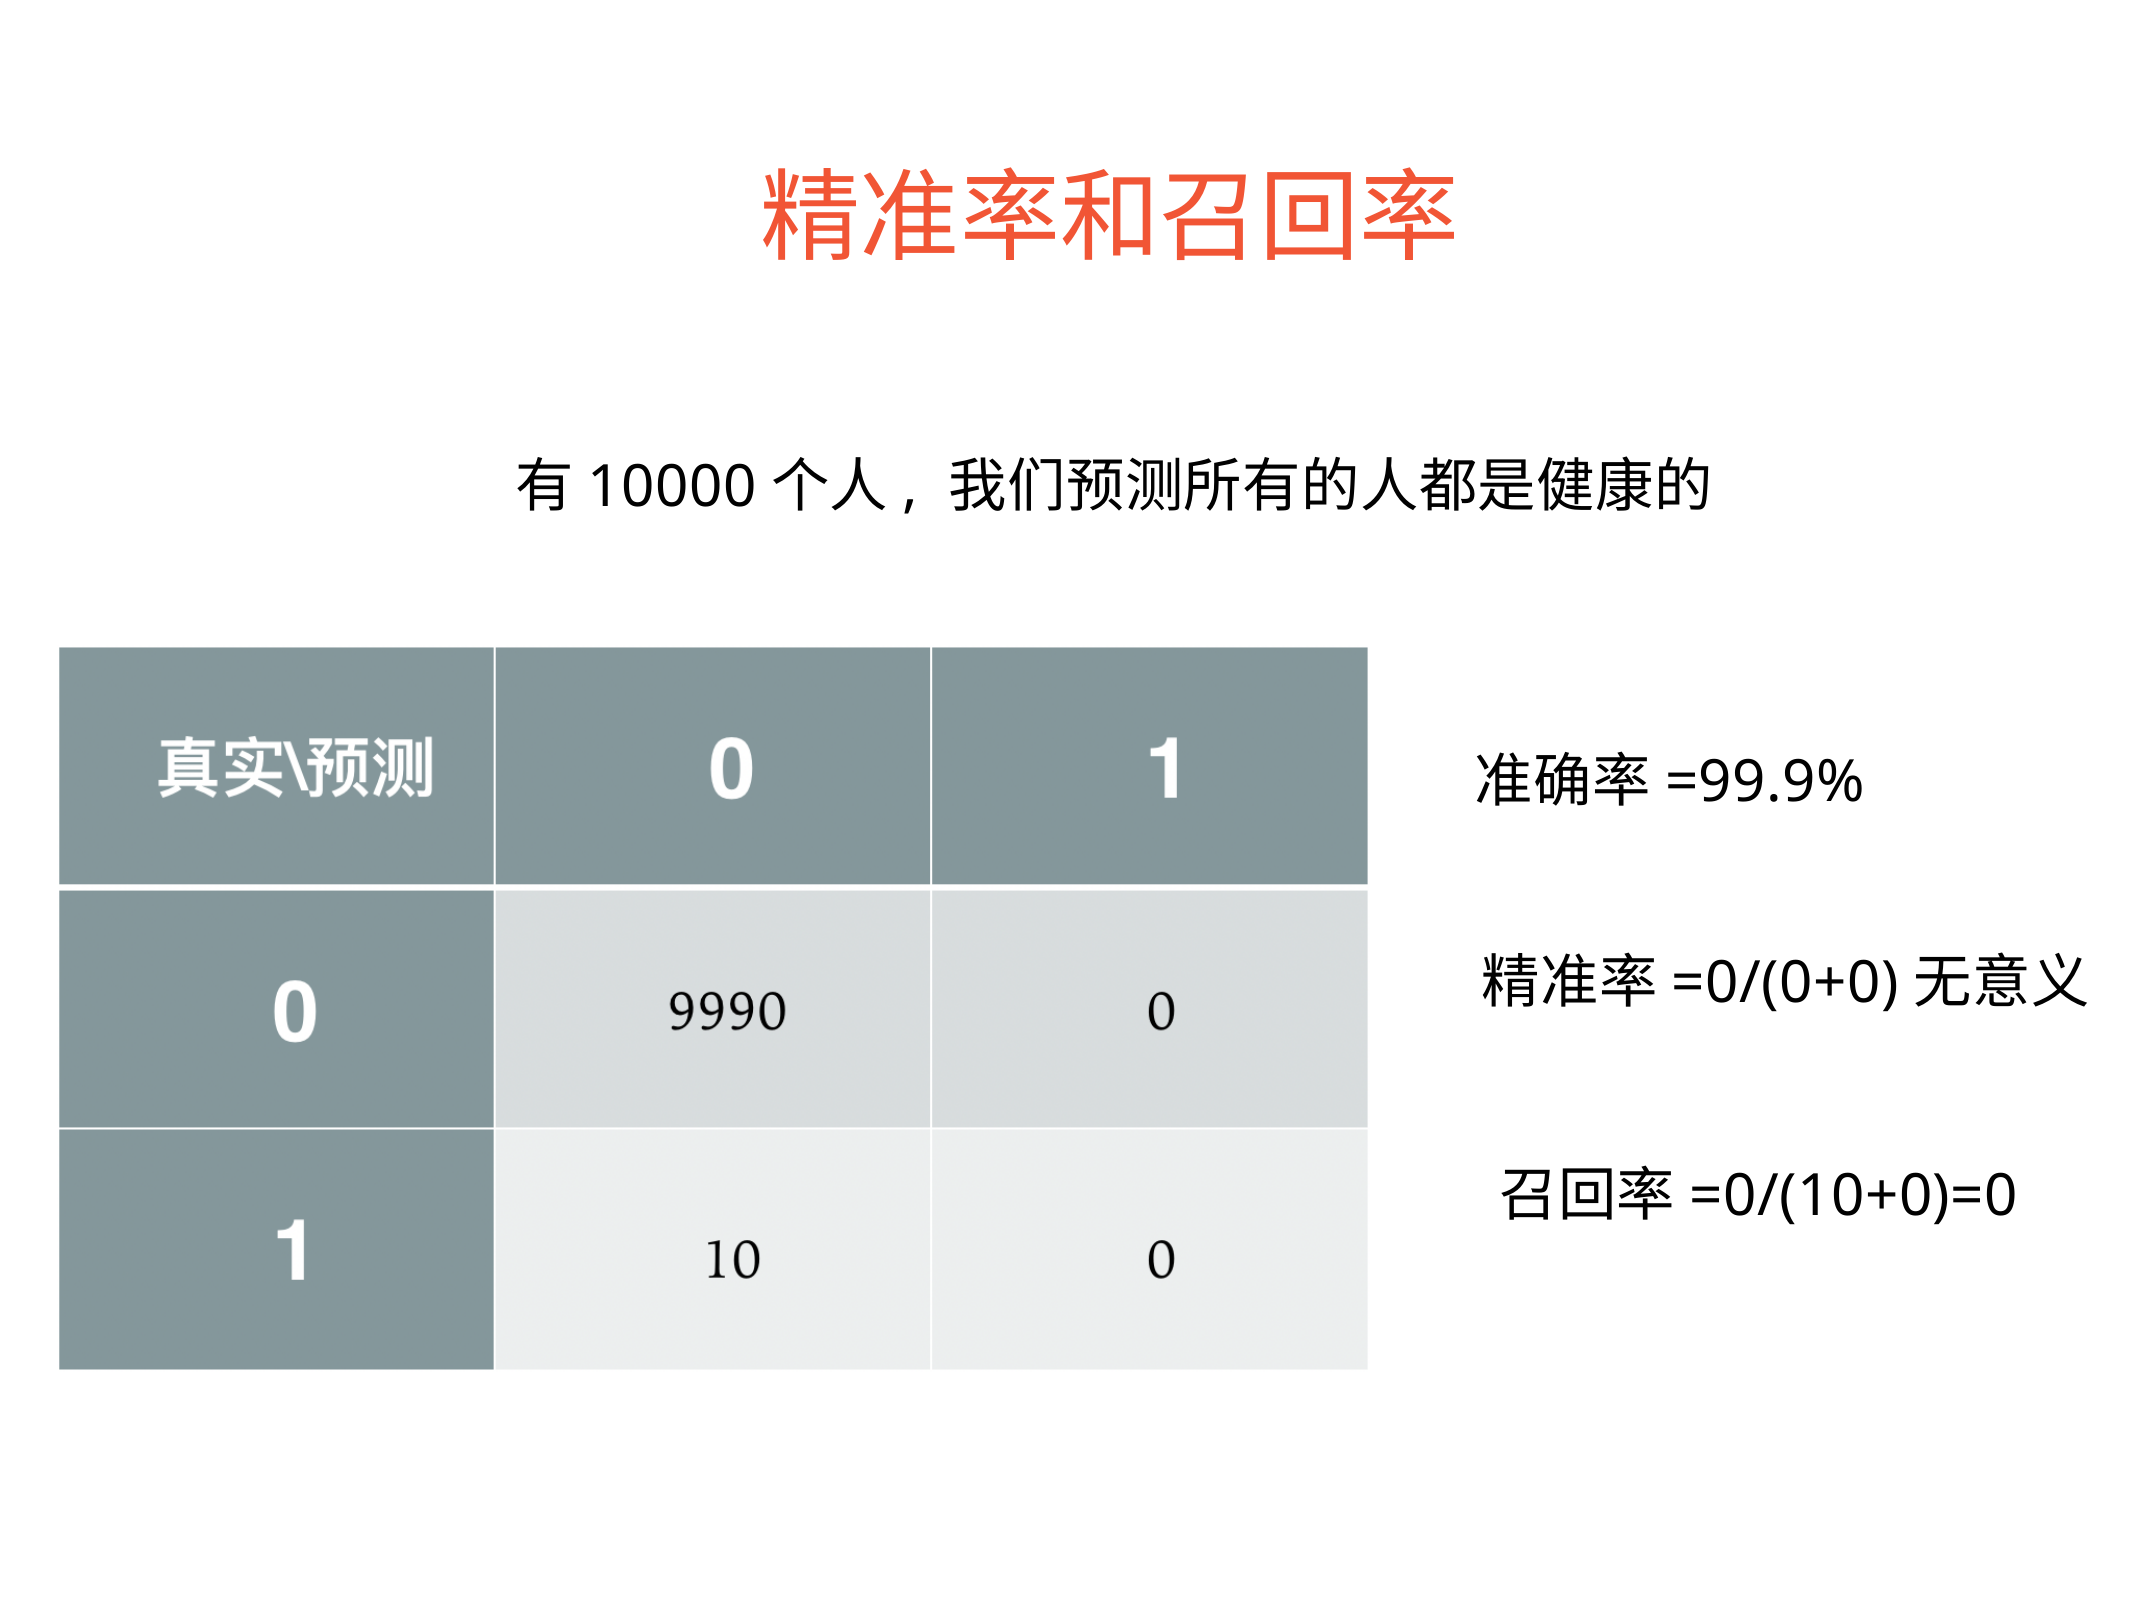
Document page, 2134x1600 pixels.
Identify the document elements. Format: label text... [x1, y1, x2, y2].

text_box 召回率=0/(10+0)=0 [1491, 1148, 2028, 1236]
text_box 准确率=99.9% [1466, 734, 1874, 822]
text_box 有10000个人, 我们预测所有的人都是健康的 [506, 439, 1722, 527]
text_box 精准率和召回率 [751, 144, 1490, 281]
picture [51, 636, 1378, 1381]
text_box 精准率=0/(0+0)无意义 [1473, 935, 2099, 1023]
